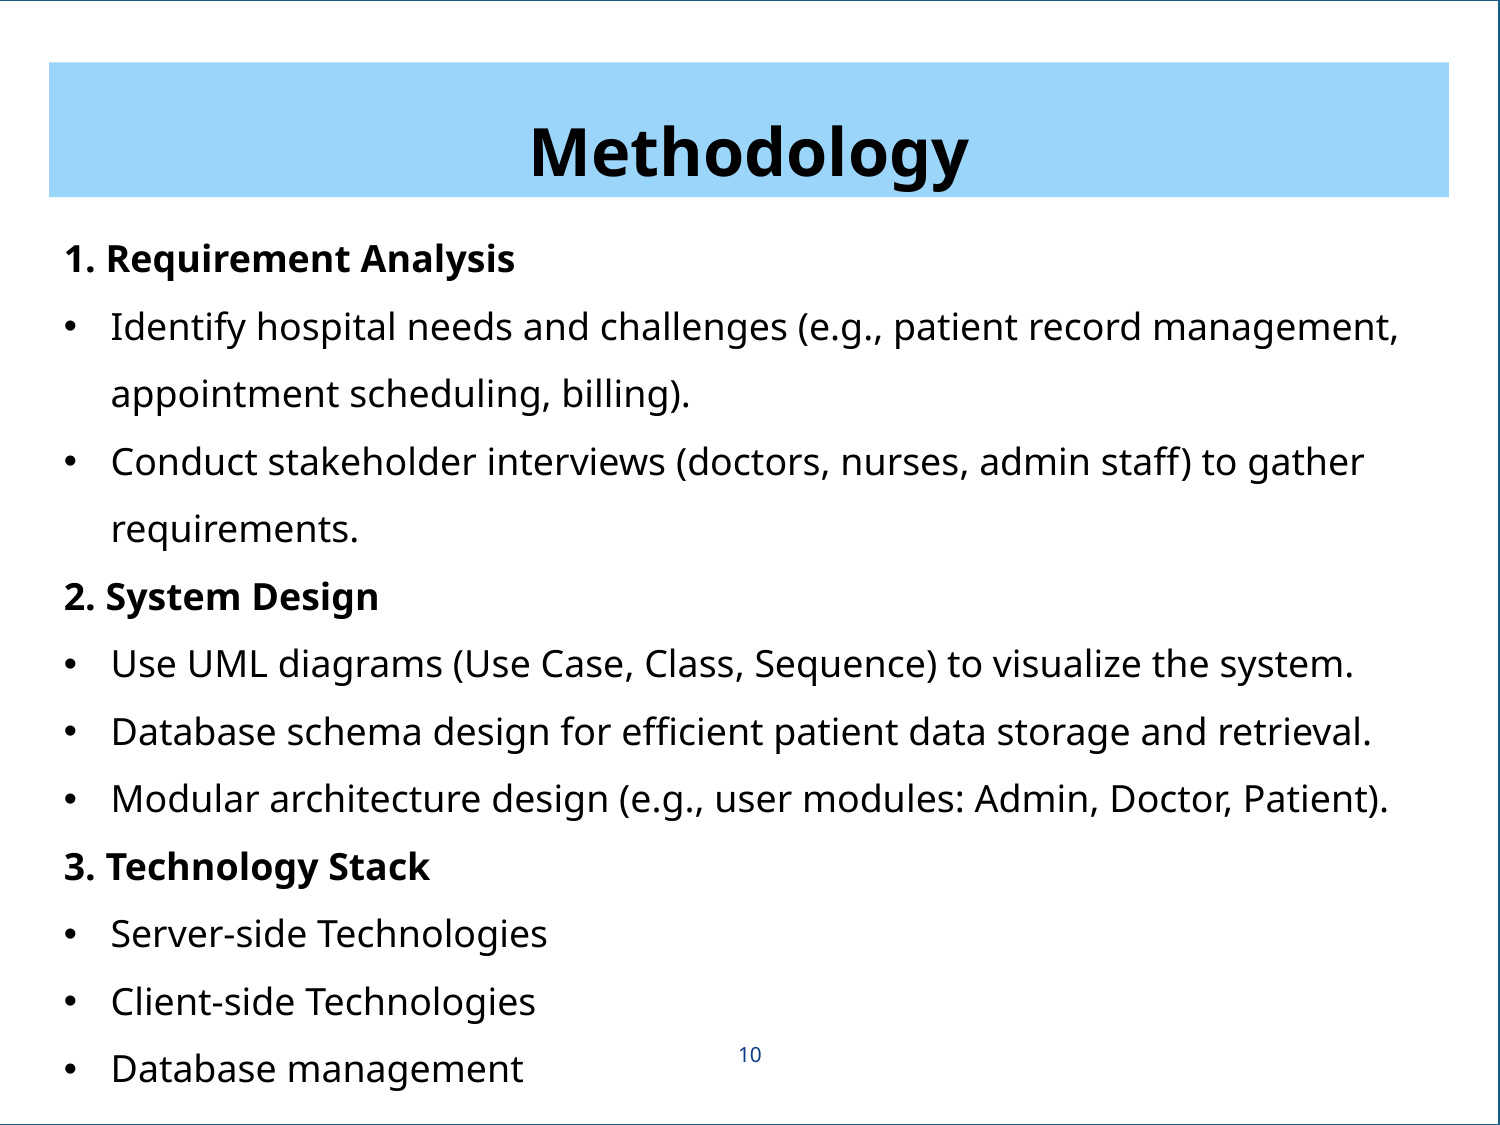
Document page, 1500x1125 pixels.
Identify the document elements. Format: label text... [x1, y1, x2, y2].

slide_number 10 [654, 1025, 846, 1086]
text_box 1. Requirement Analysis Identify hospital needs and challenges (e.g., patient record management, appointment scheduling, billing). Conduct stakeholder interviews (doctors, nurses, admin staff) to gather requirements. 2. System Design Use UML diagrams (Use Case, Class, Sequence) to visualize the system. Database schema design for efficient patient data storage and retrieval. Modular architecture design (e.g., user modules: Admin, Doctor, Patient). 3. Technology Stack Server-side Technologies Client-side Technologies Database management [49, 205, 1449, 1098]
text_box Methodology [49, 62, 1449, 198]
text_box [0, 0, 1500, 1125]
